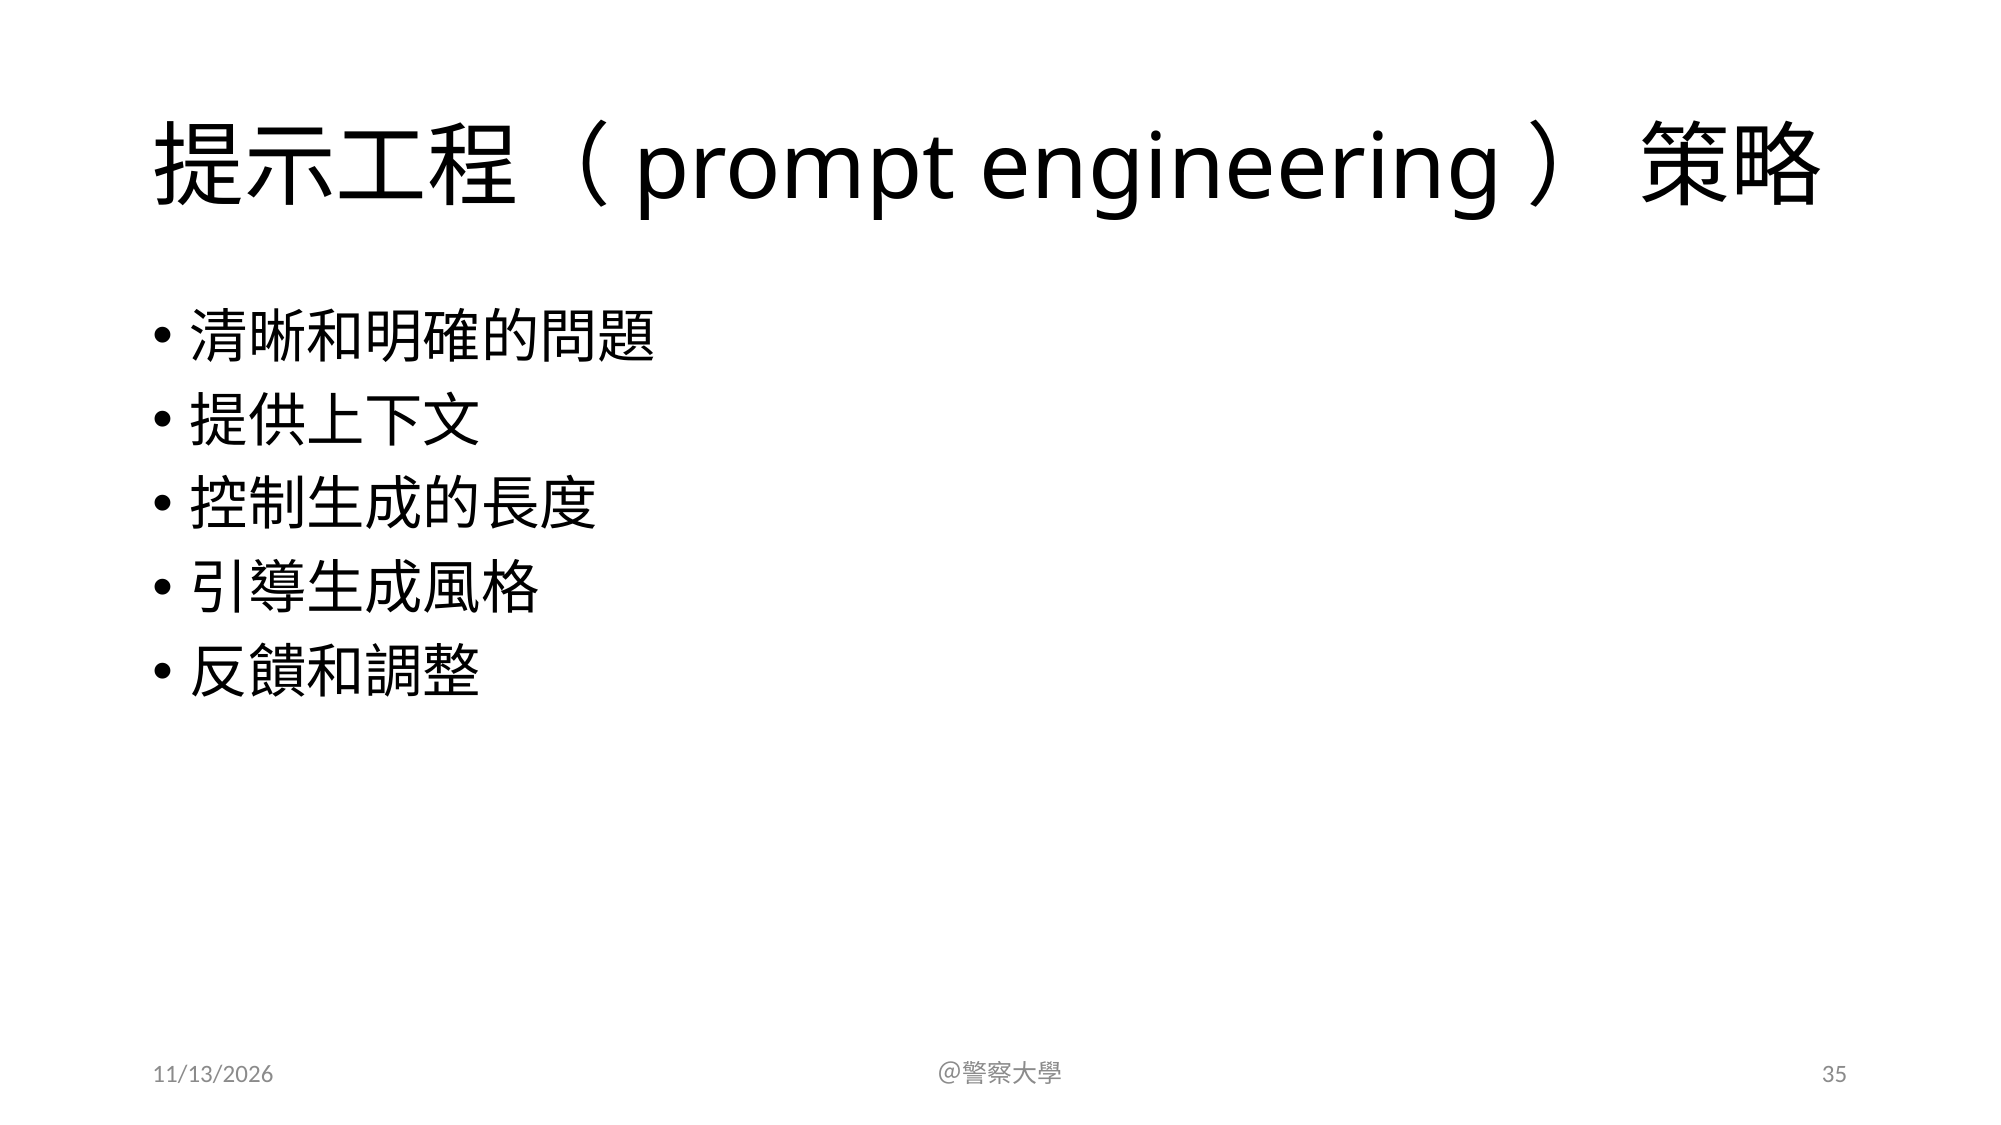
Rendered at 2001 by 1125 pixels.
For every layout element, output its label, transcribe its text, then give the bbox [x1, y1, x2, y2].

slide_number 35 [1412, 1042, 1863, 1103]
list 清晰和明確的問題 提供上下文 控制生成的長度 引導生成風格 反饋和調整 [137, 299, 1863, 1014]
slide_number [137, 1042, 588, 1103]
footer ＠警察大學 [662, 1042, 1338, 1103]
title 提示工程（prompt engineering） 策略 [137, 59, 1863, 278]
